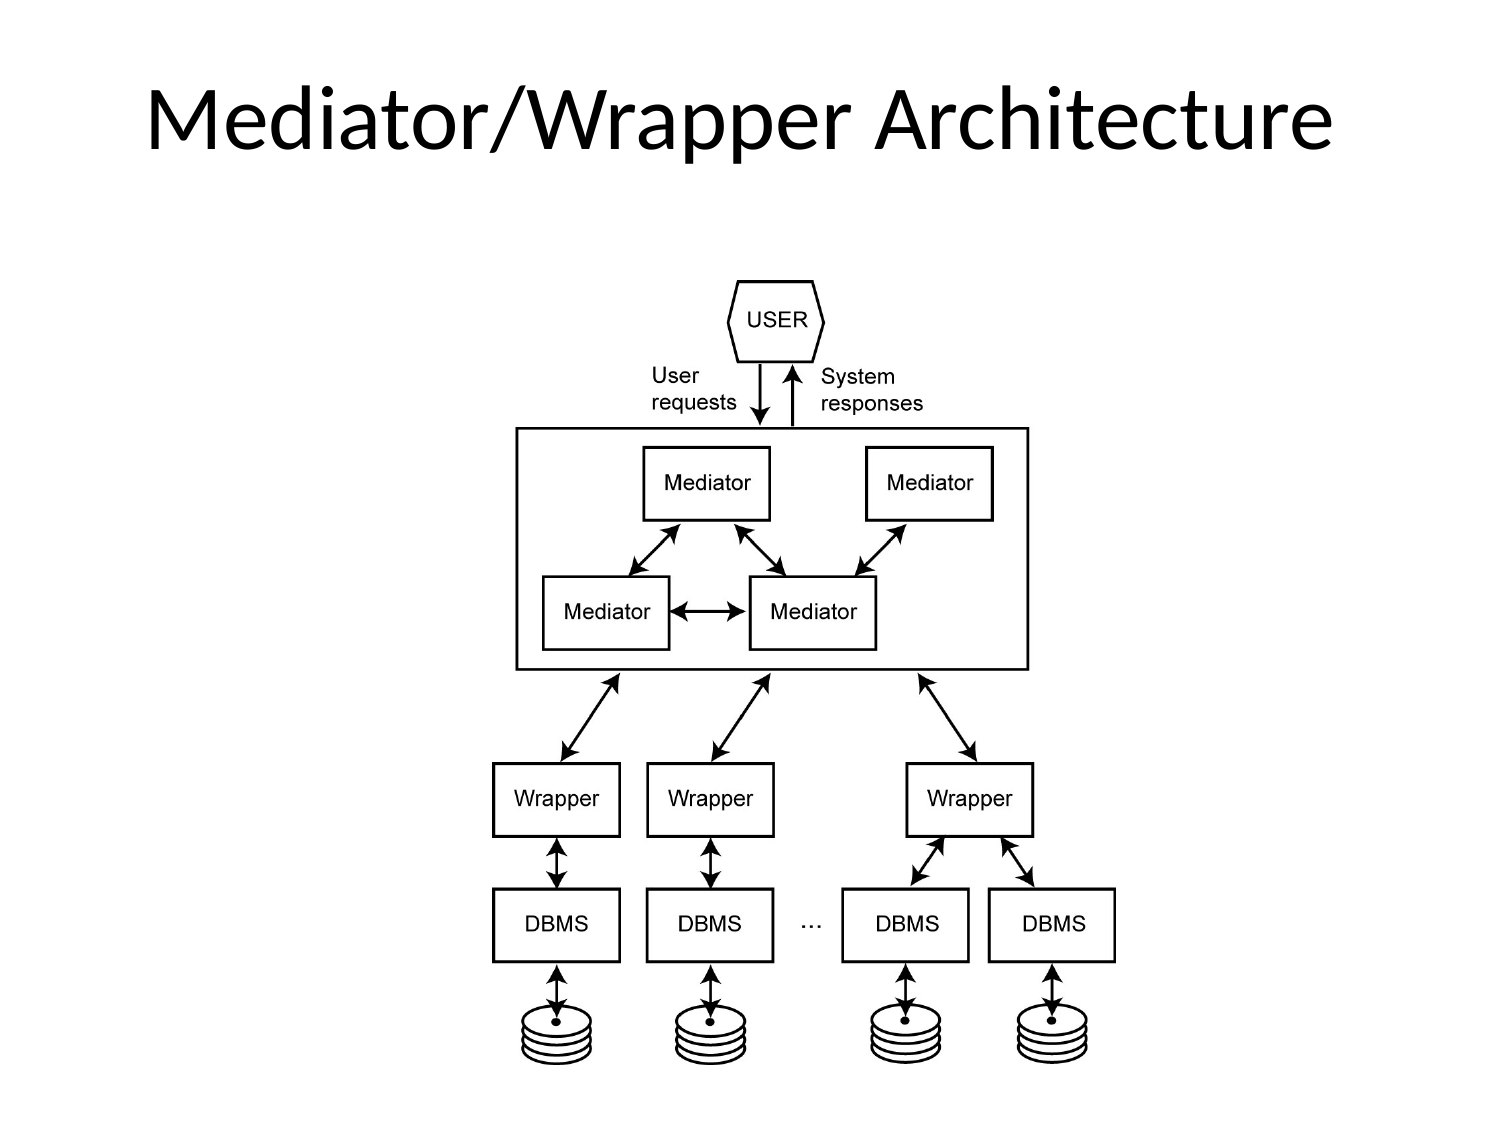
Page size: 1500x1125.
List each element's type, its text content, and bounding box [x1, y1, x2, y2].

title Mediator/Wrapper Architecture [31, 18, 1450, 207]
picture [492, 279, 1116, 1066]
